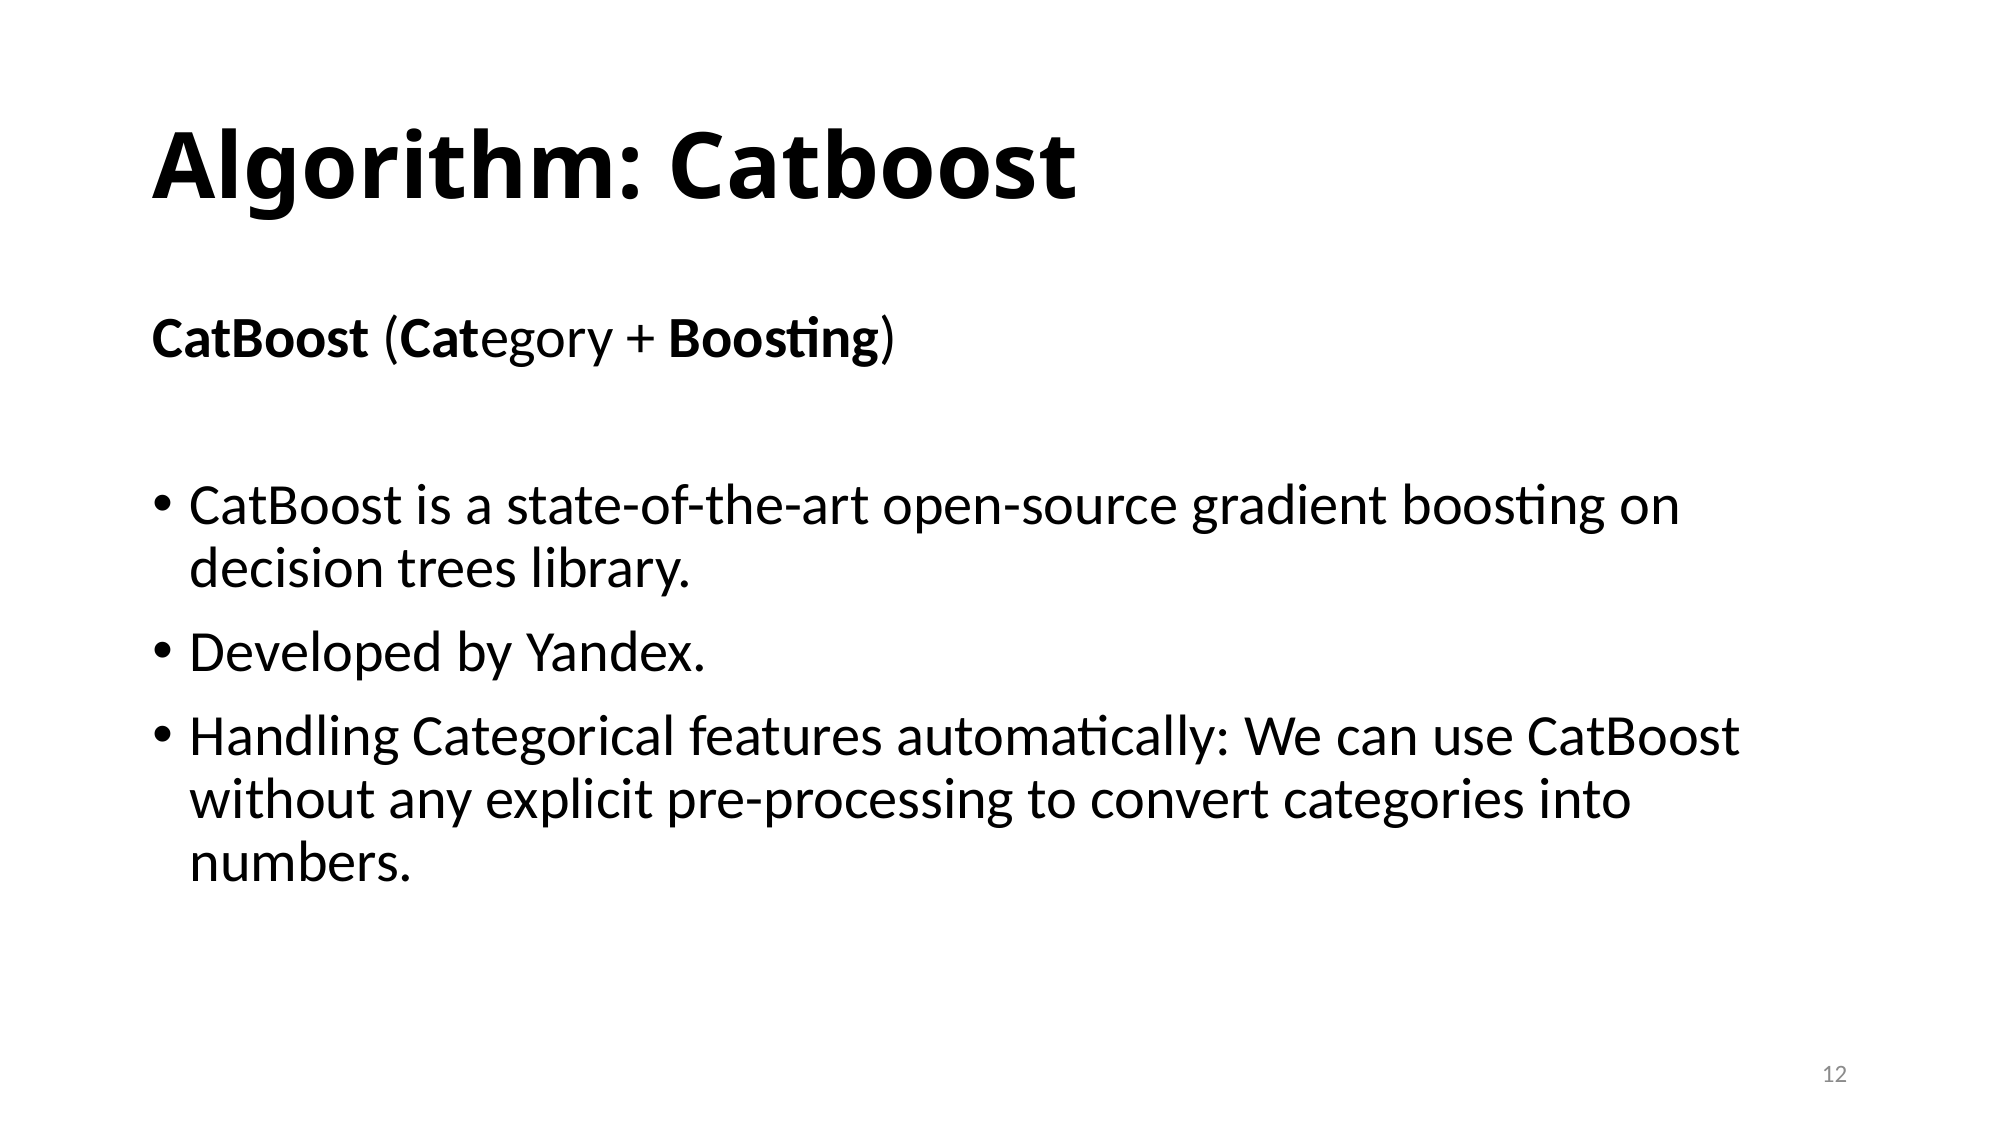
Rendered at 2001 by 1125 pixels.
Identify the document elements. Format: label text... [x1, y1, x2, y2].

slide_number 12 [1412, 1042, 1863, 1103]
list CatBoost (Category + Boosting) CatBoost is a state-of-the-art open-source gradient boosting on decision trees library. Developed by Yandex. Handling Categorical features automatically: We can use CatBoost without any explicit pre-processing to convert categories into numbers. [137, 299, 1863, 1014]
title Algorithm: Catboost [137, 59, 1863, 278]
